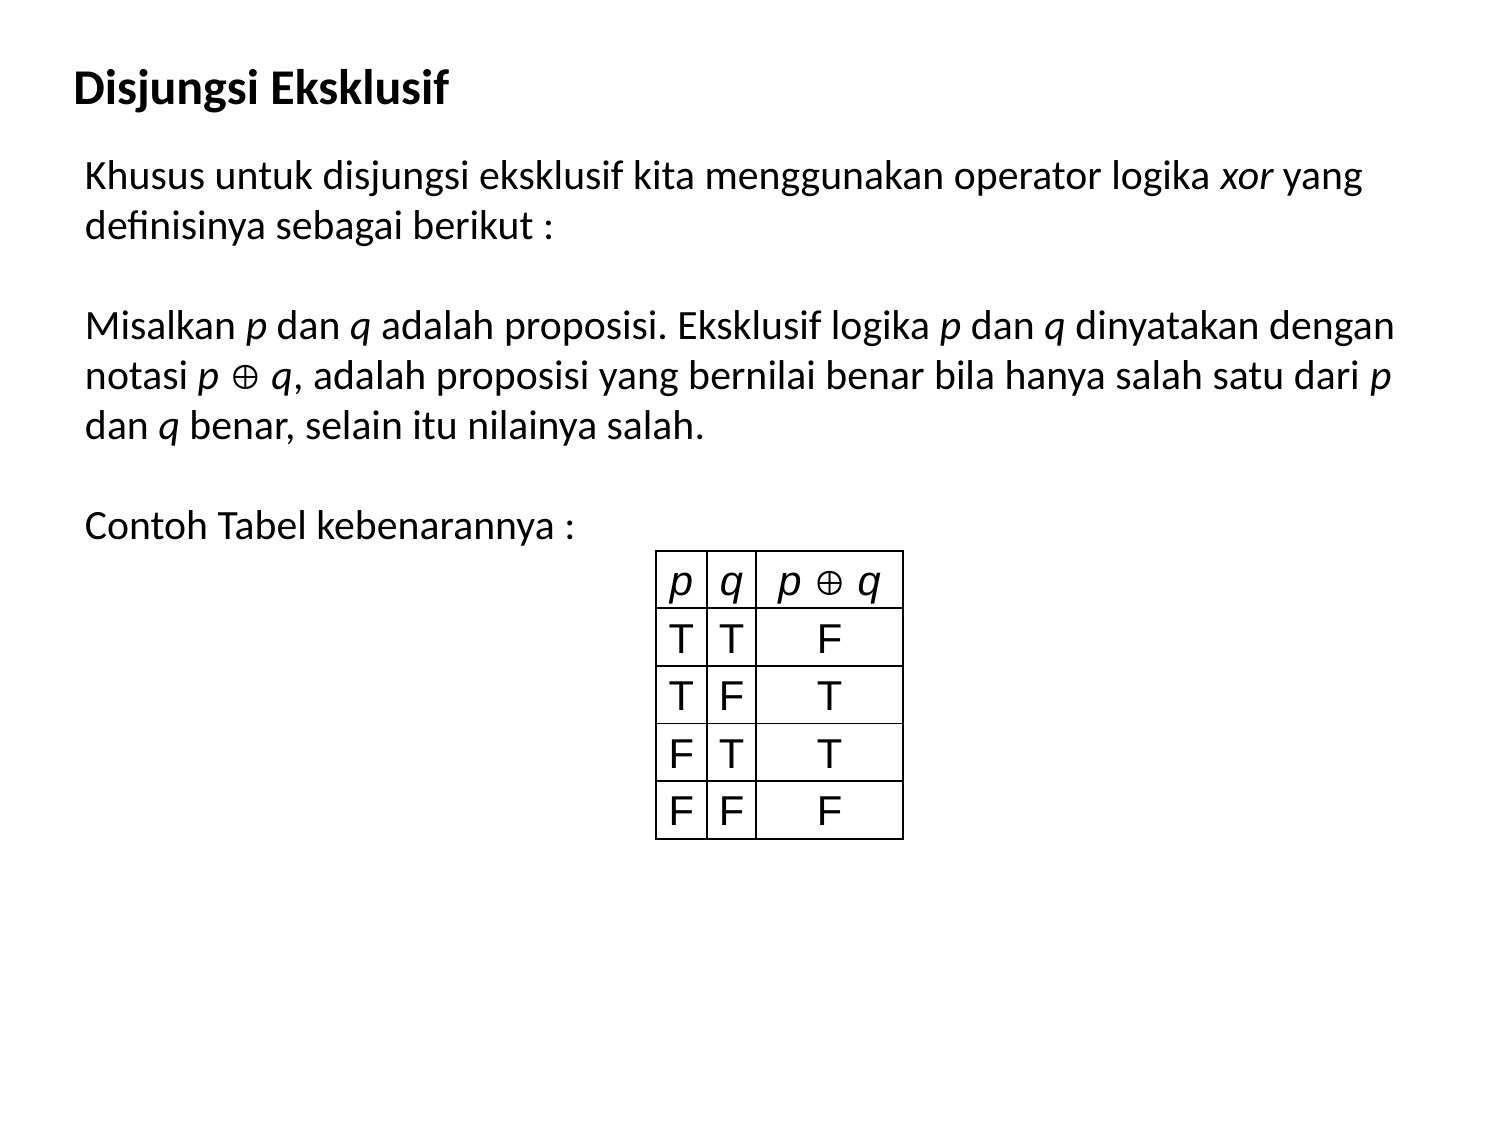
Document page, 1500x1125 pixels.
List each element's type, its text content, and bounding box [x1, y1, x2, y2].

table_cell T [657, 609, 706, 665]
table_cell F [708, 667, 755, 723]
table_cell T [708, 609, 755, 665]
text_box Disjungsi Eksklusif [58, 46, 1325, 122]
table_cell F [757, 782, 902, 838]
table_cell F [757, 609, 902, 665]
table_cell T [757, 667, 902, 723]
table_cell F [657, 724, 706, 780]
table_cell T [757, 724, 902, 780]
table_cell T [657, 667, 706, 723]
table_cell T [708, 724, 755, 780]
text_box Khusus untuk disjungsi eksklusif kita menggunakan operator logika xor yang definisinya sebagai berikut : Misalkan p dan q adalah proposisi. Eksklusif logika p dan q dinyatakan dengan notasi p  q, adalah proposisi yang bernilai benar bila hanya salah satu dari p dan q benar, selain itu nilainya salah. Contoh Tabel kebenarannya : [70, 140, 1454, 601]
table_header q [708, 552, 755, 607]
table_cell F [657, 782, 706, 838]
table_header p  q [757, 552, 902, 607]
table_header p [657, 552, 706, 607]
table_cell F [708, 782, 755, 838]
